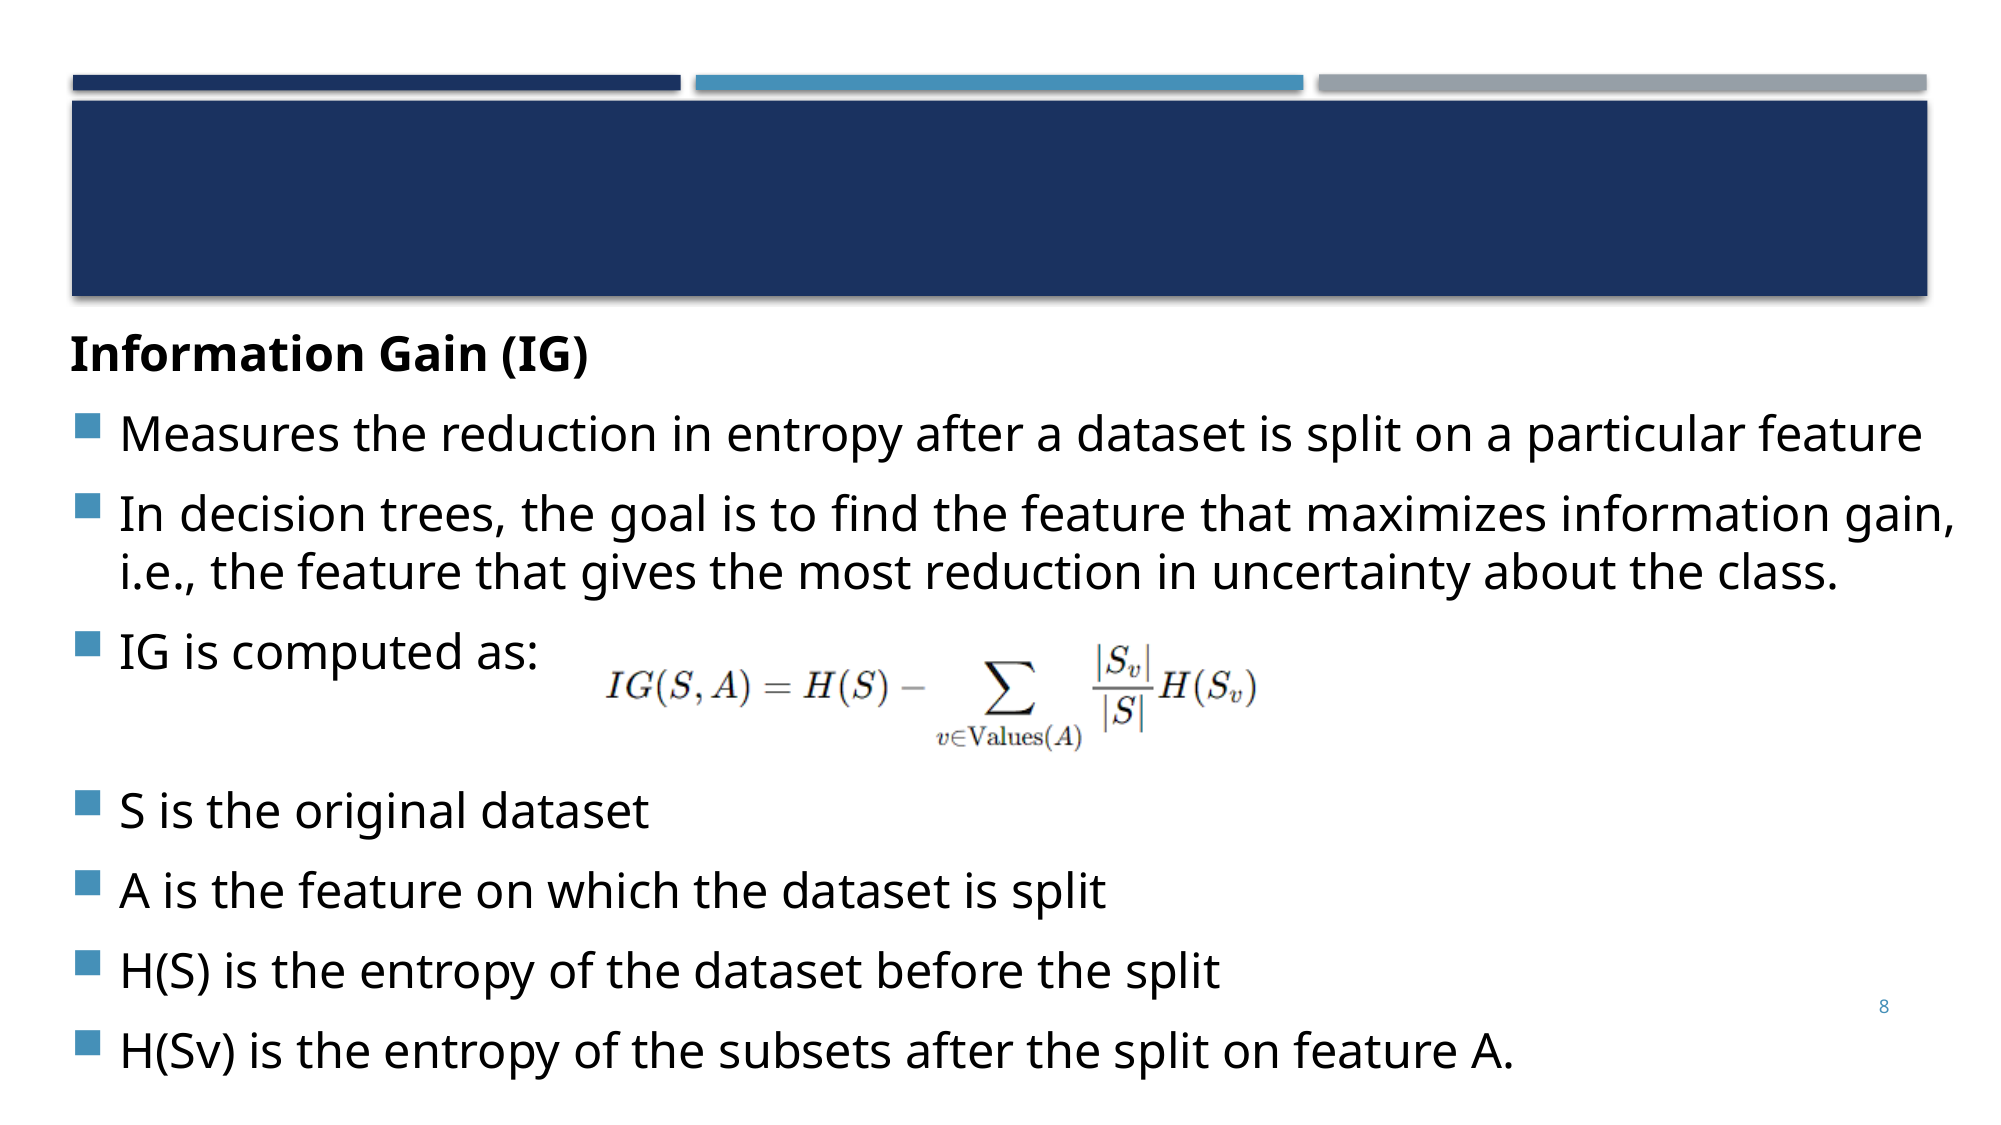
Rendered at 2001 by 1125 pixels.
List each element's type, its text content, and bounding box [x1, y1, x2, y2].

list Information Gain (IG) Measures the reduction in entropy after a dataset is split on a particular feature In decision trees, the goal is to find the feature that maximizes information gain, i.e., the feature that gives the most reduction in uncertainty about the class. IG is computed as: S is the original dataset A is the feature on which the dataset is split H(S) is the entropy of the dataset before the split H(Sv​) is the entropy of the subsets after the split on feature A. [55, 315, 1973, 1121]
slide_number 8 [1732, 977, 1905, 1037]
picture [572, 627, 1283, 762]
